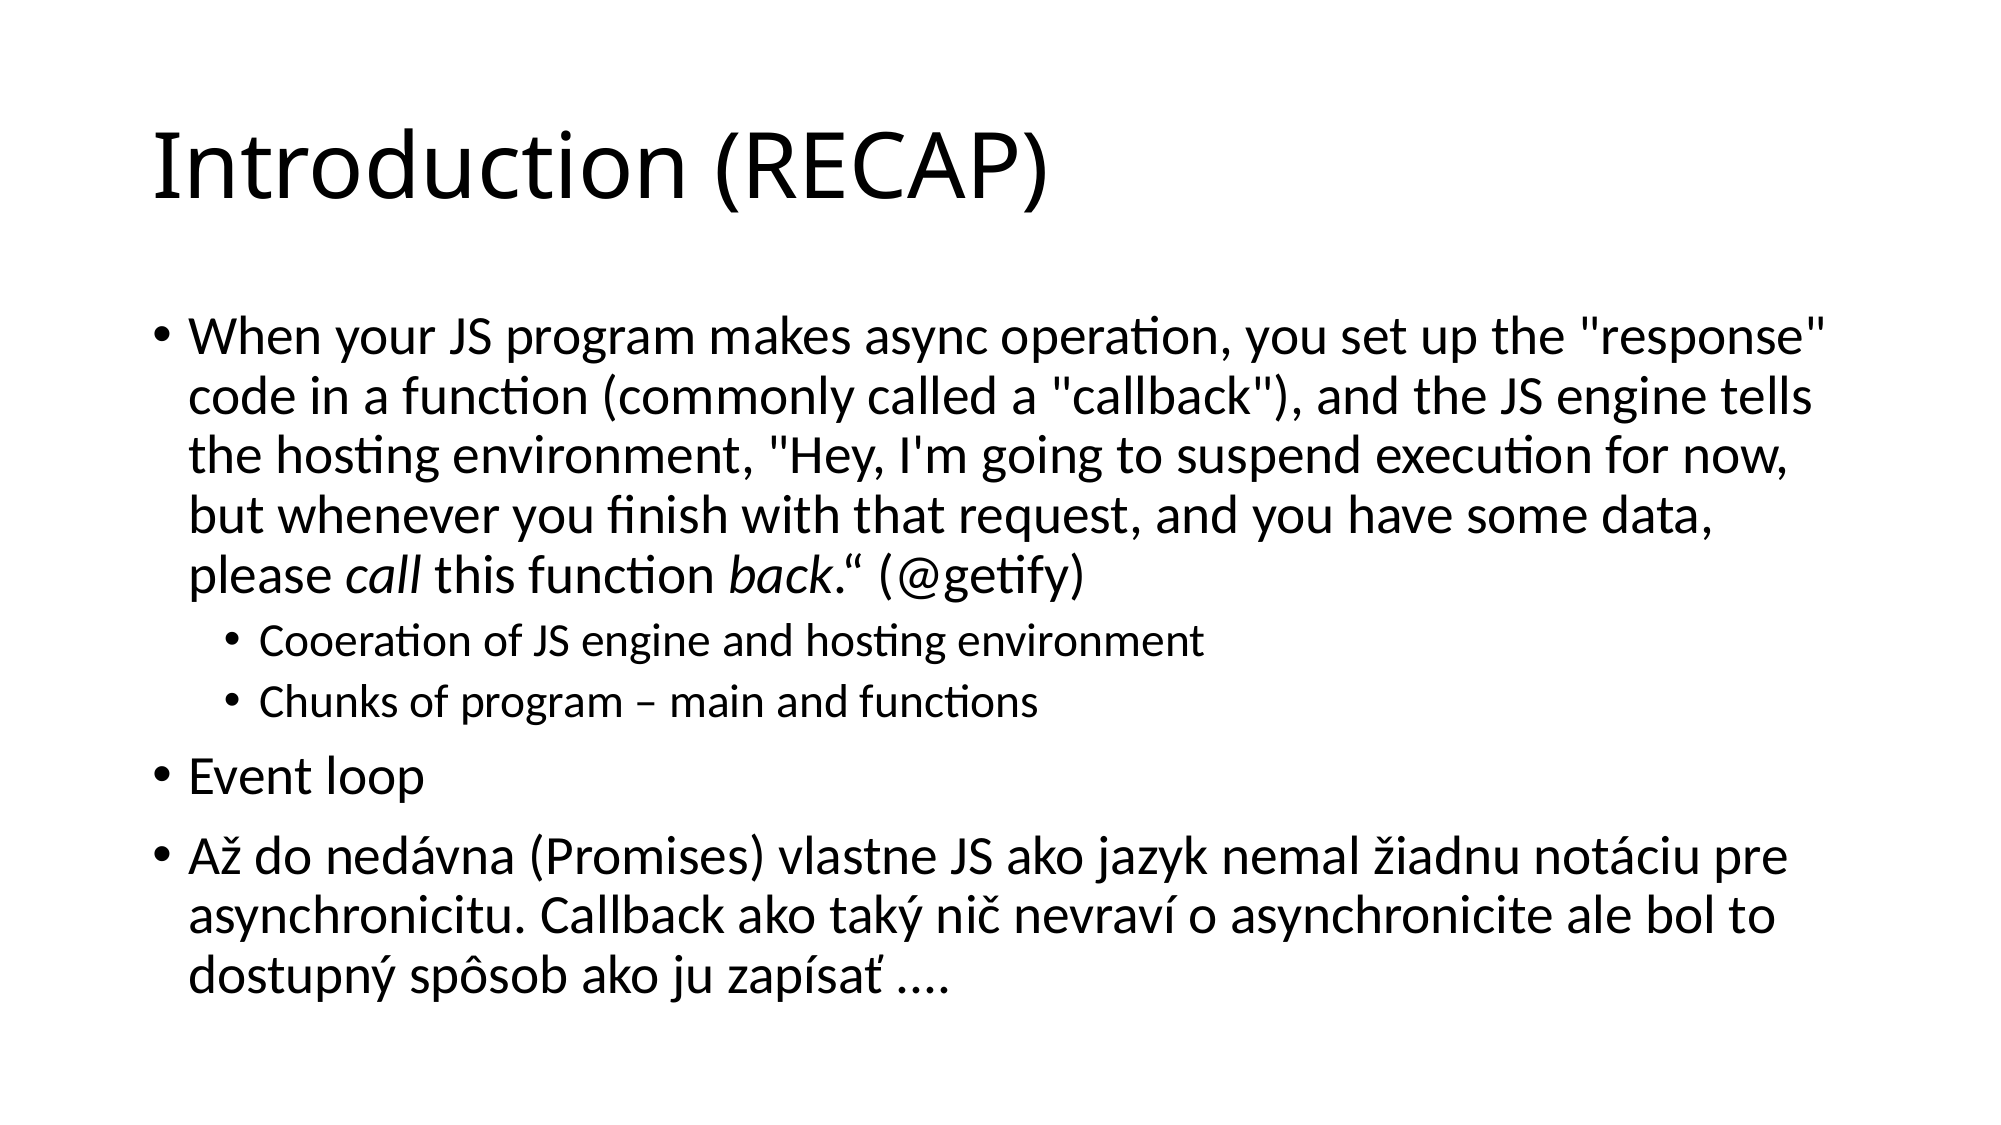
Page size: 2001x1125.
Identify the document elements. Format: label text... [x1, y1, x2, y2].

title Introduction (RECAP) [137, 59, 1863, 278]
list When your JS program makes async operation, you set up the "response" code in a function (commonly called a "callback"), and the JS engine tells the hosting environment, "Hey, I'm going to suspend execution for now, but whenever you finish with that request, and you have some data, please call this function back.“ (@getify) Cooeration of JS engine and hosting environment Chunks of program – main and functions Event loop Až do nedávna (Promises) vlastne JS ako jazyk nemal žiadnu notáciu pre asynchronicitu. Callback ako taký nič nevraví o asynchronicite ale bol to dostupný spôsob ako ju zapísať .... [137, 299, 1863, 1014]
